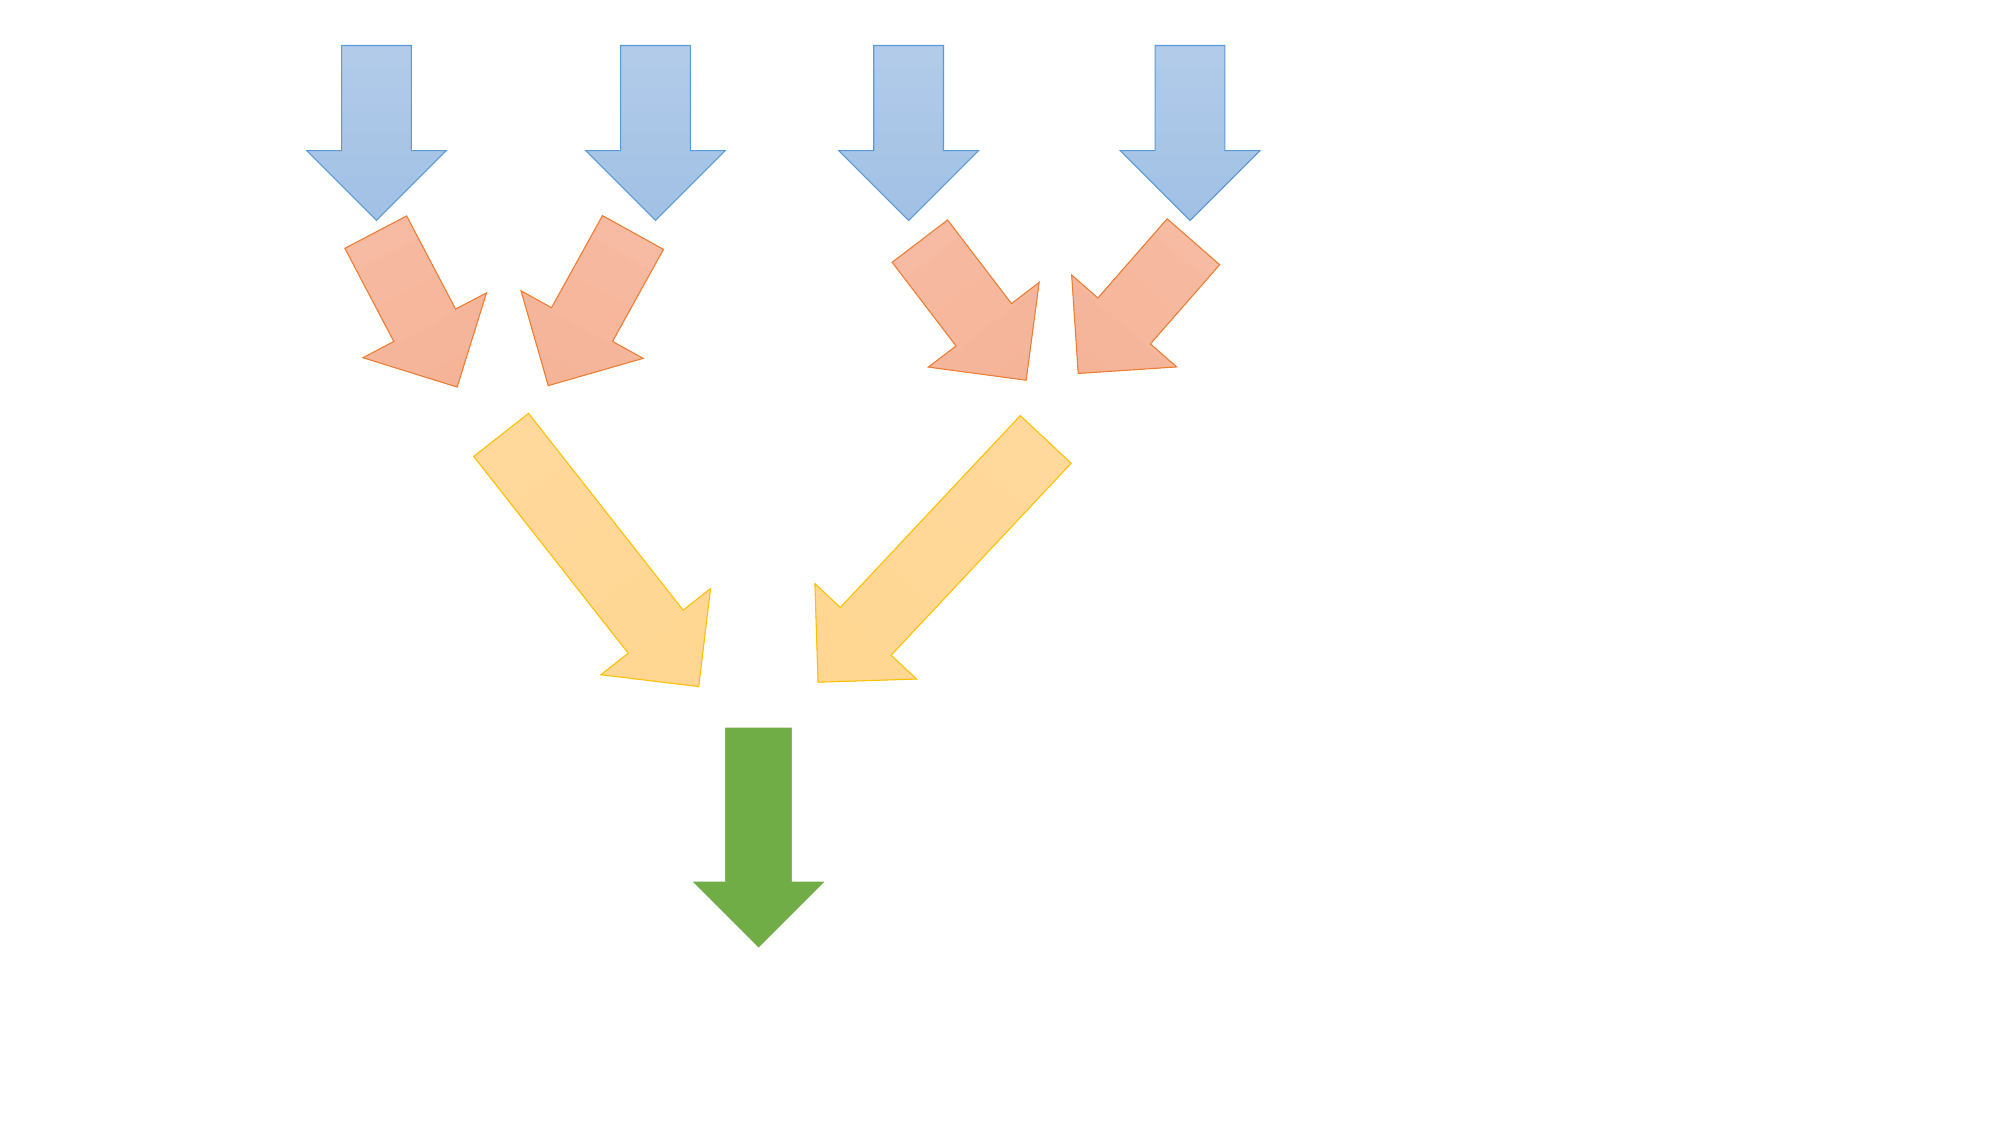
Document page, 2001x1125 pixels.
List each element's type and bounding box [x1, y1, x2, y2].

text_box [306, 45, 1260, 950]
